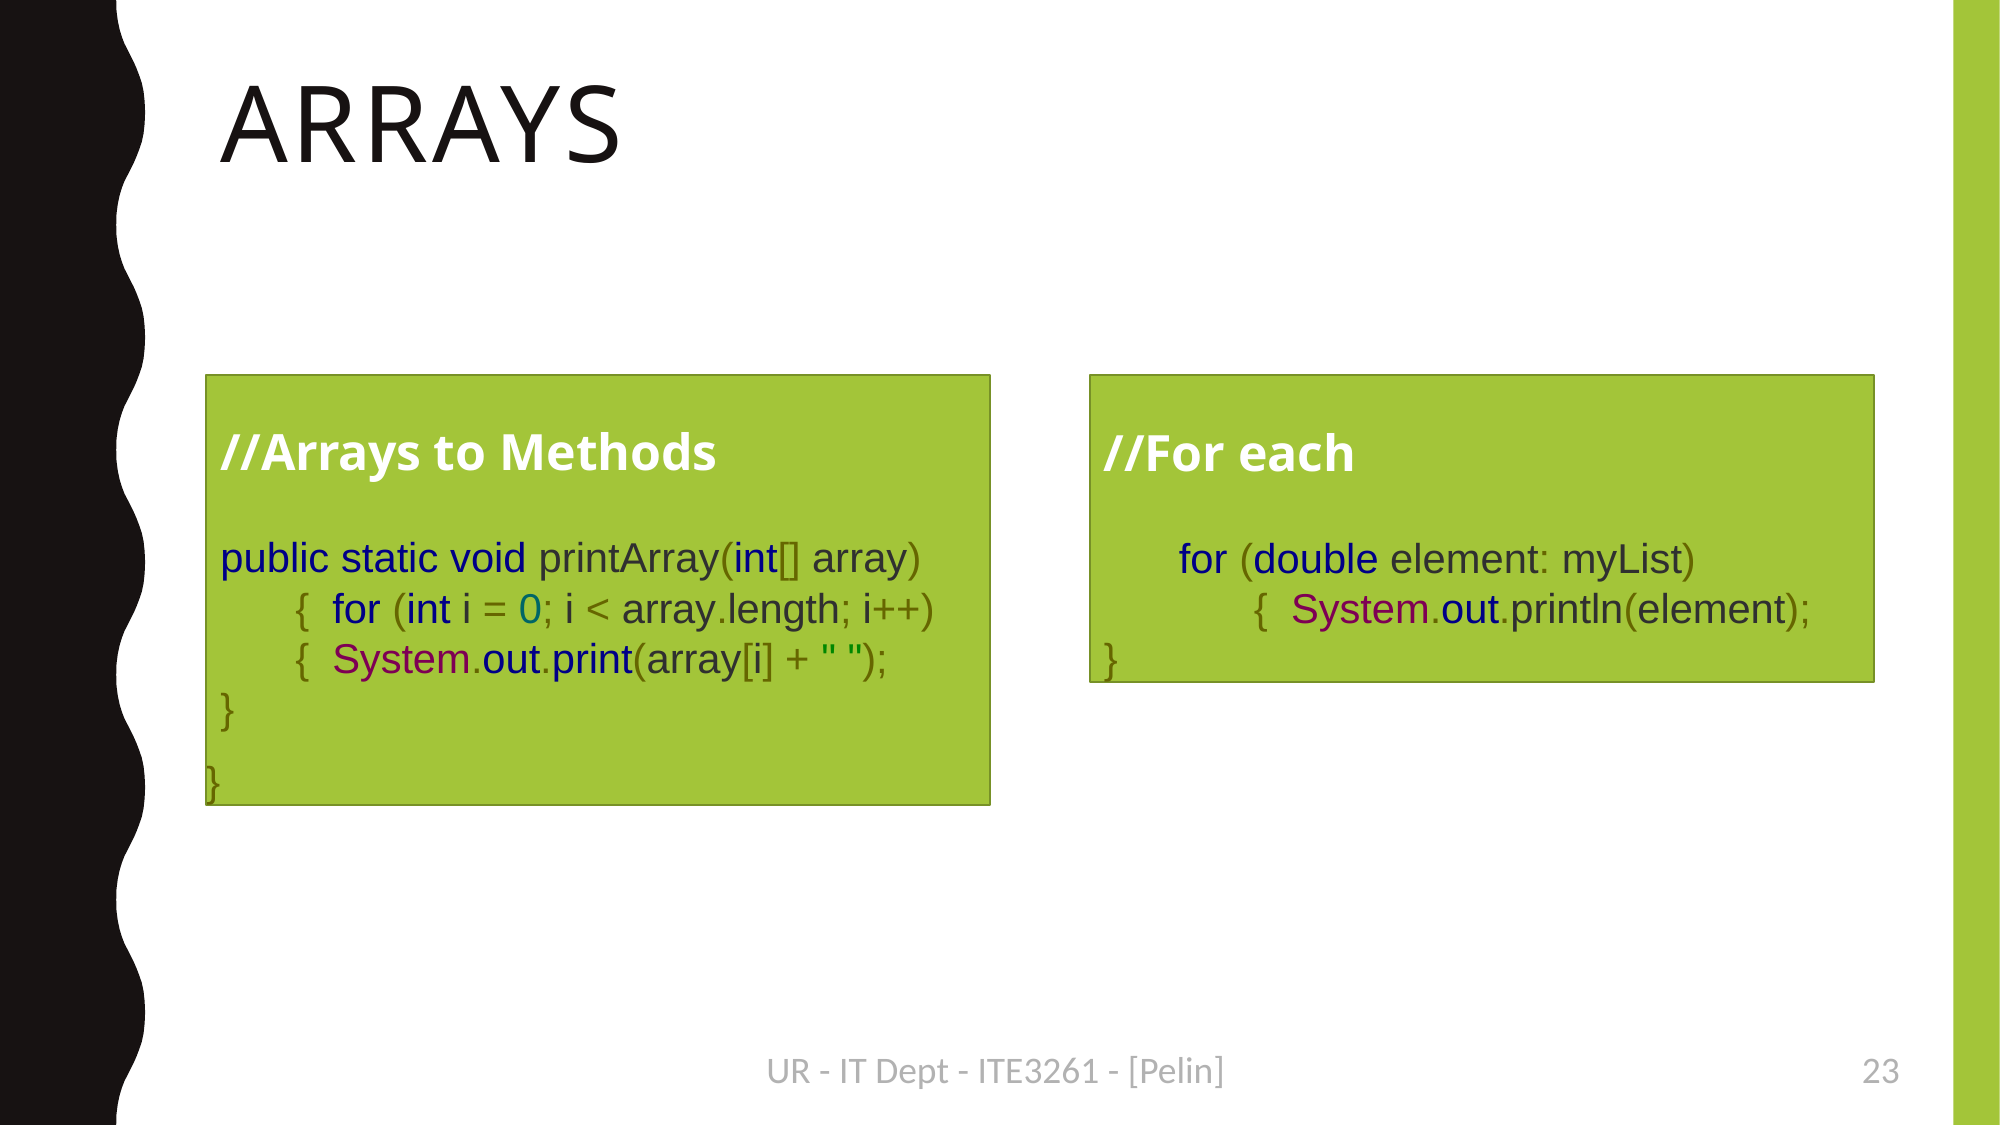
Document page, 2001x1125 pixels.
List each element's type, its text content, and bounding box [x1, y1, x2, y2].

text_box ARRAYS [218, 54, 1140, 312]
text_box <number> [1440, 1046, 1900, 1103]
text_box UR - IT Dept - ITE3261 - [Pelin] [680, 1046, 1320, 1103]
text_box //For each for (double element: myList) { System.out.println(element); } [1089, 375, 1874, 683]
text_box //Arrays to Methods public static void printArray(int[] array) { for (int i = 0; i < array.length; i++) { System.out.print(array[i] + " "); } } [206, 375, 991, 805]
